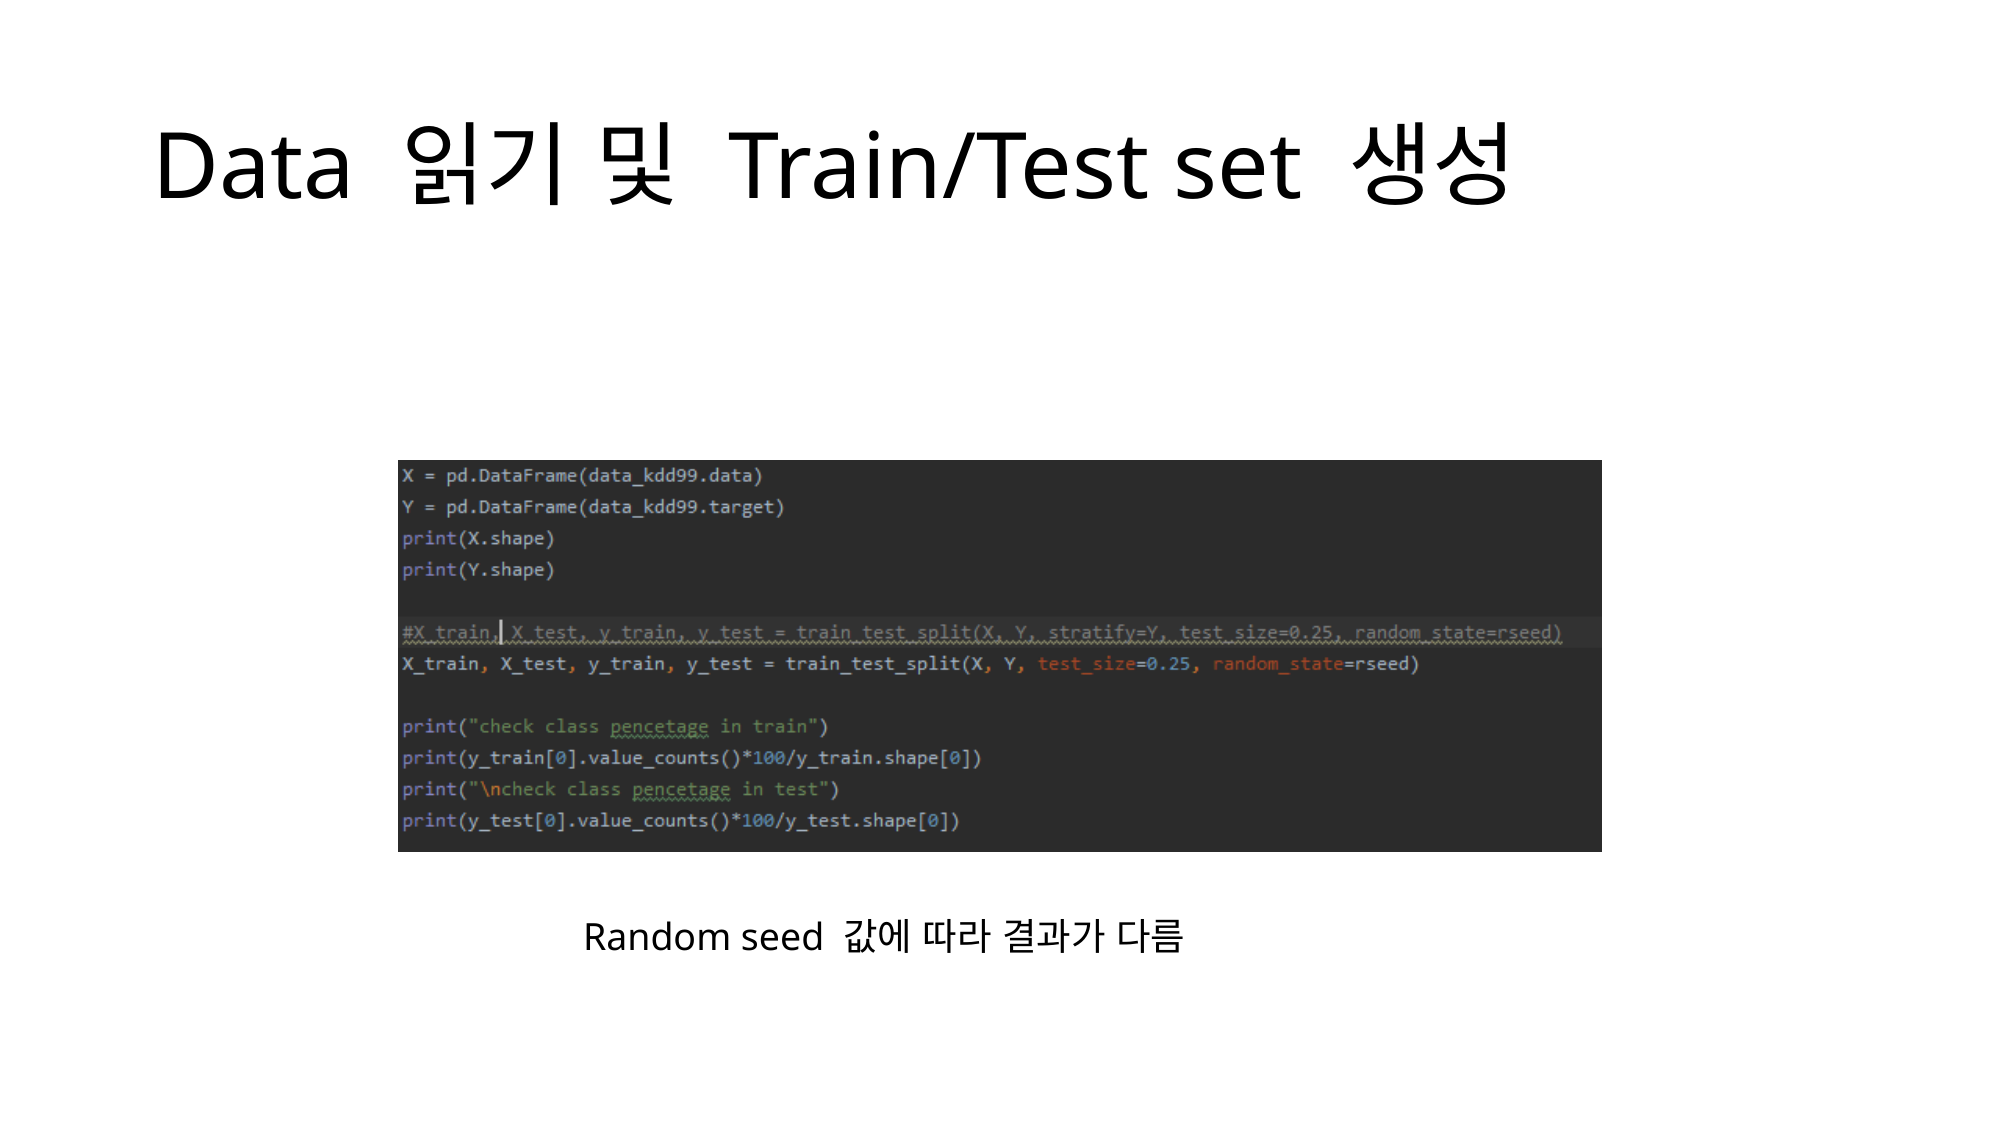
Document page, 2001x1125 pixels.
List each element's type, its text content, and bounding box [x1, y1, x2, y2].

text_box Random seed 값에 따라 결과가 다름 [568, 905, 1432, 966]
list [398, 461, 1602, 852]
title Data 읽기 및 Train/Test set 생성 [137, 59, 1863, 278]
